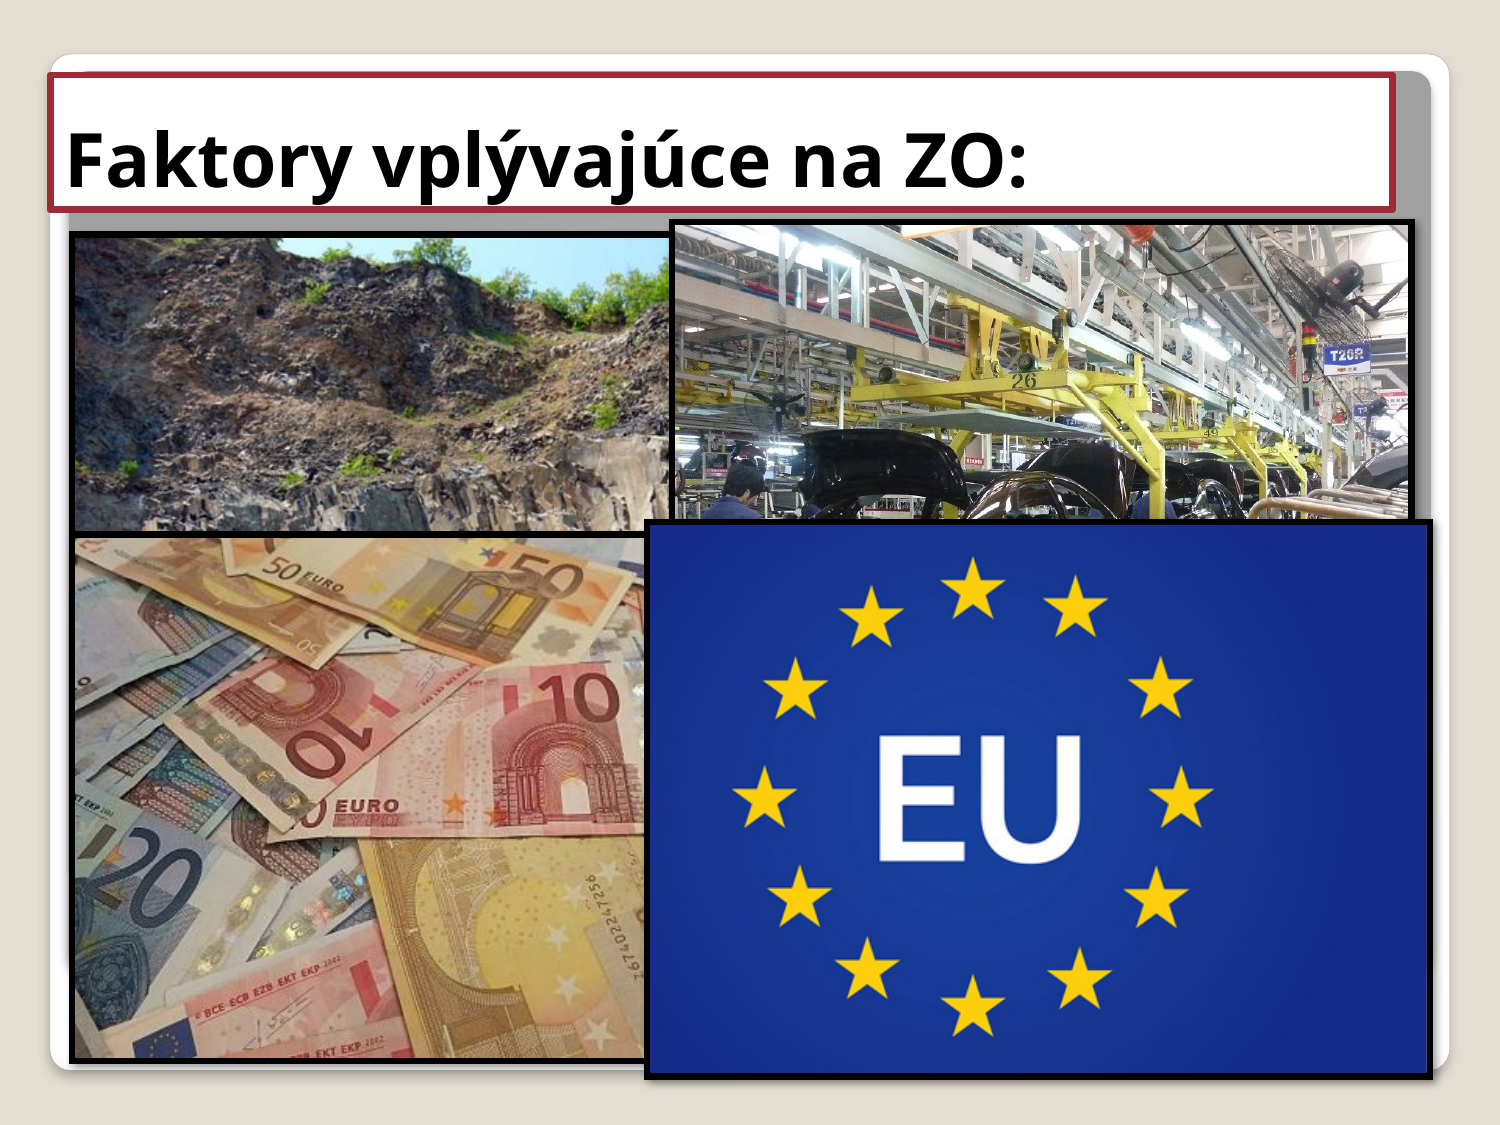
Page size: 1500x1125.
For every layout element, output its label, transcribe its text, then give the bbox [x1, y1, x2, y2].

picture [74, 224, 1427, 1074]
title Faktory vplývajúce na ZO: [47, 72, 1396, 213]
